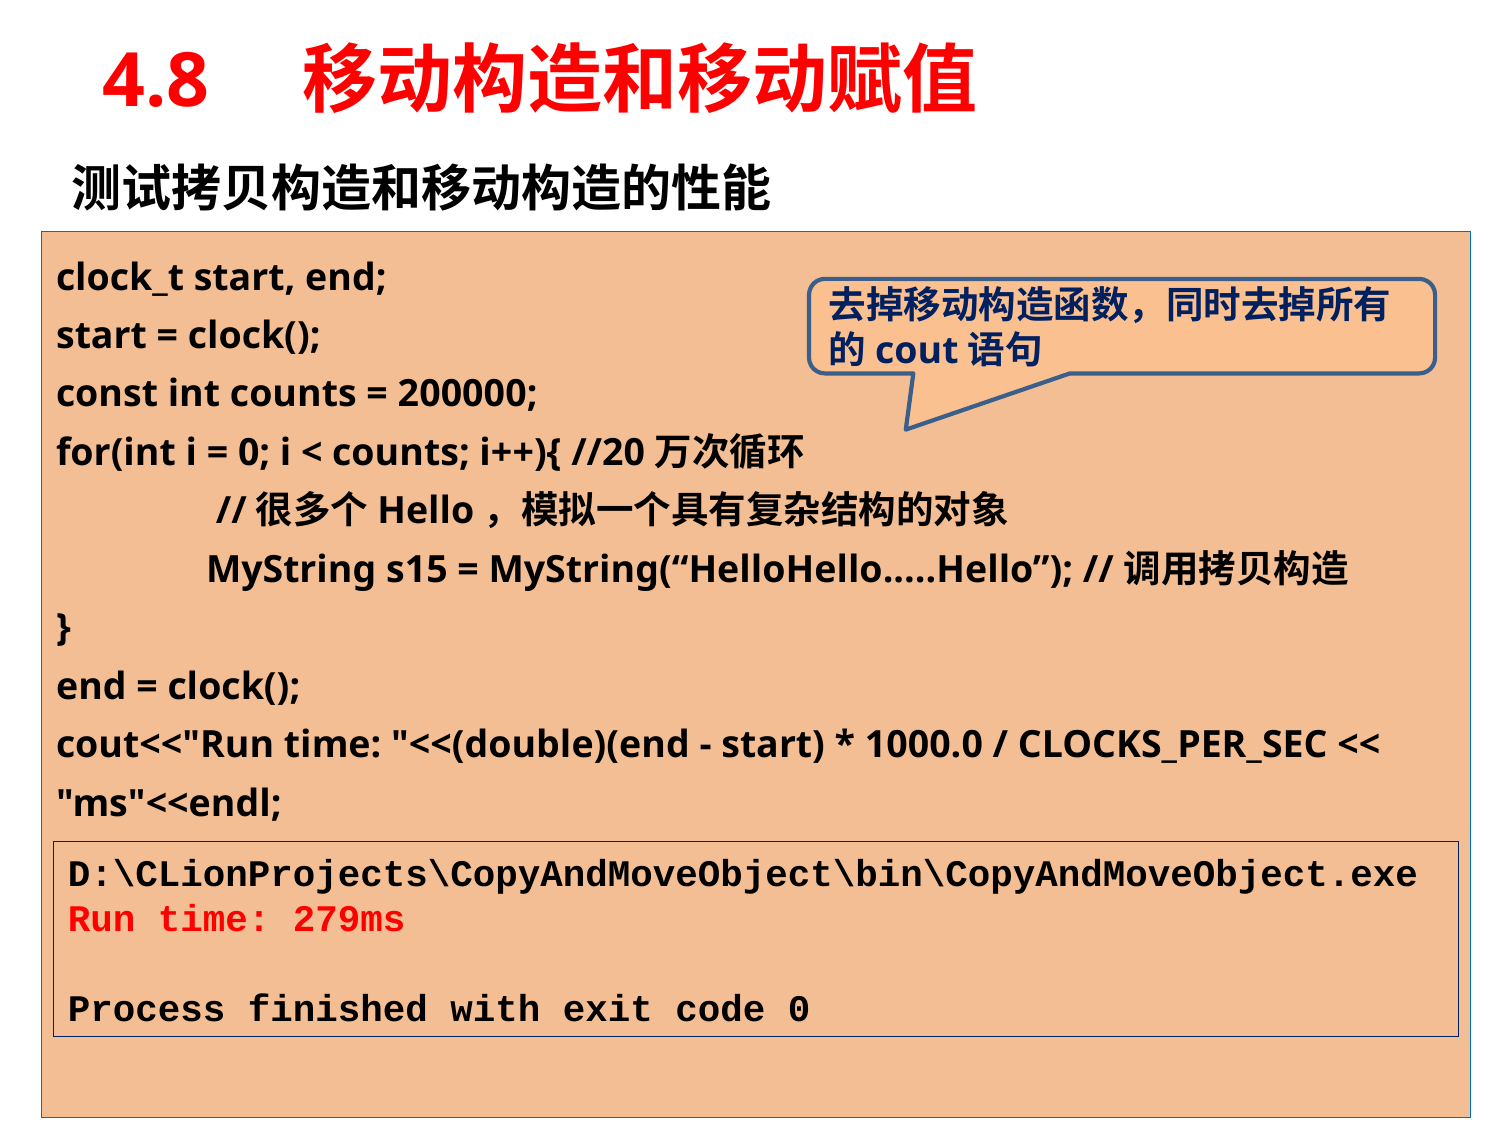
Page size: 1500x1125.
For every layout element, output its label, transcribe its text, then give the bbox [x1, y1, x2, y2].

text_box D:\CLionProjects\CopyAndMoveObject\bin\CopyAndMoveObject.exe Run time: 279ms Process finished with exit code 0 [53, 841, 1459, 1037]
text_box clock_t start, end; start = clock(); const int counts = 200000; for(int i = 0; i < counts; i++){ //20万次循环 //很多个Hello，模拟一个具有复杂结构的对象 MyString s15 = MyString(“HelloHello.....Hello”); //调用拷贝构造 } end = clock(); cout<<"Run time: "<<(double)(end - start) * 1000.0 / CLOCKS_PER_SEC << "ms"<<endl; [41, 231, 1471, 1118]
title 4.8 移动构造和移动赋值 [87, 7, 1363, 145]
text_box 测试拷贝构造和移动构造的性能 [56, 148, 787, 224]
text_box 去掉移动构造函数，同时去掉所有的cout语句 [806, 276, 1438, 432]
